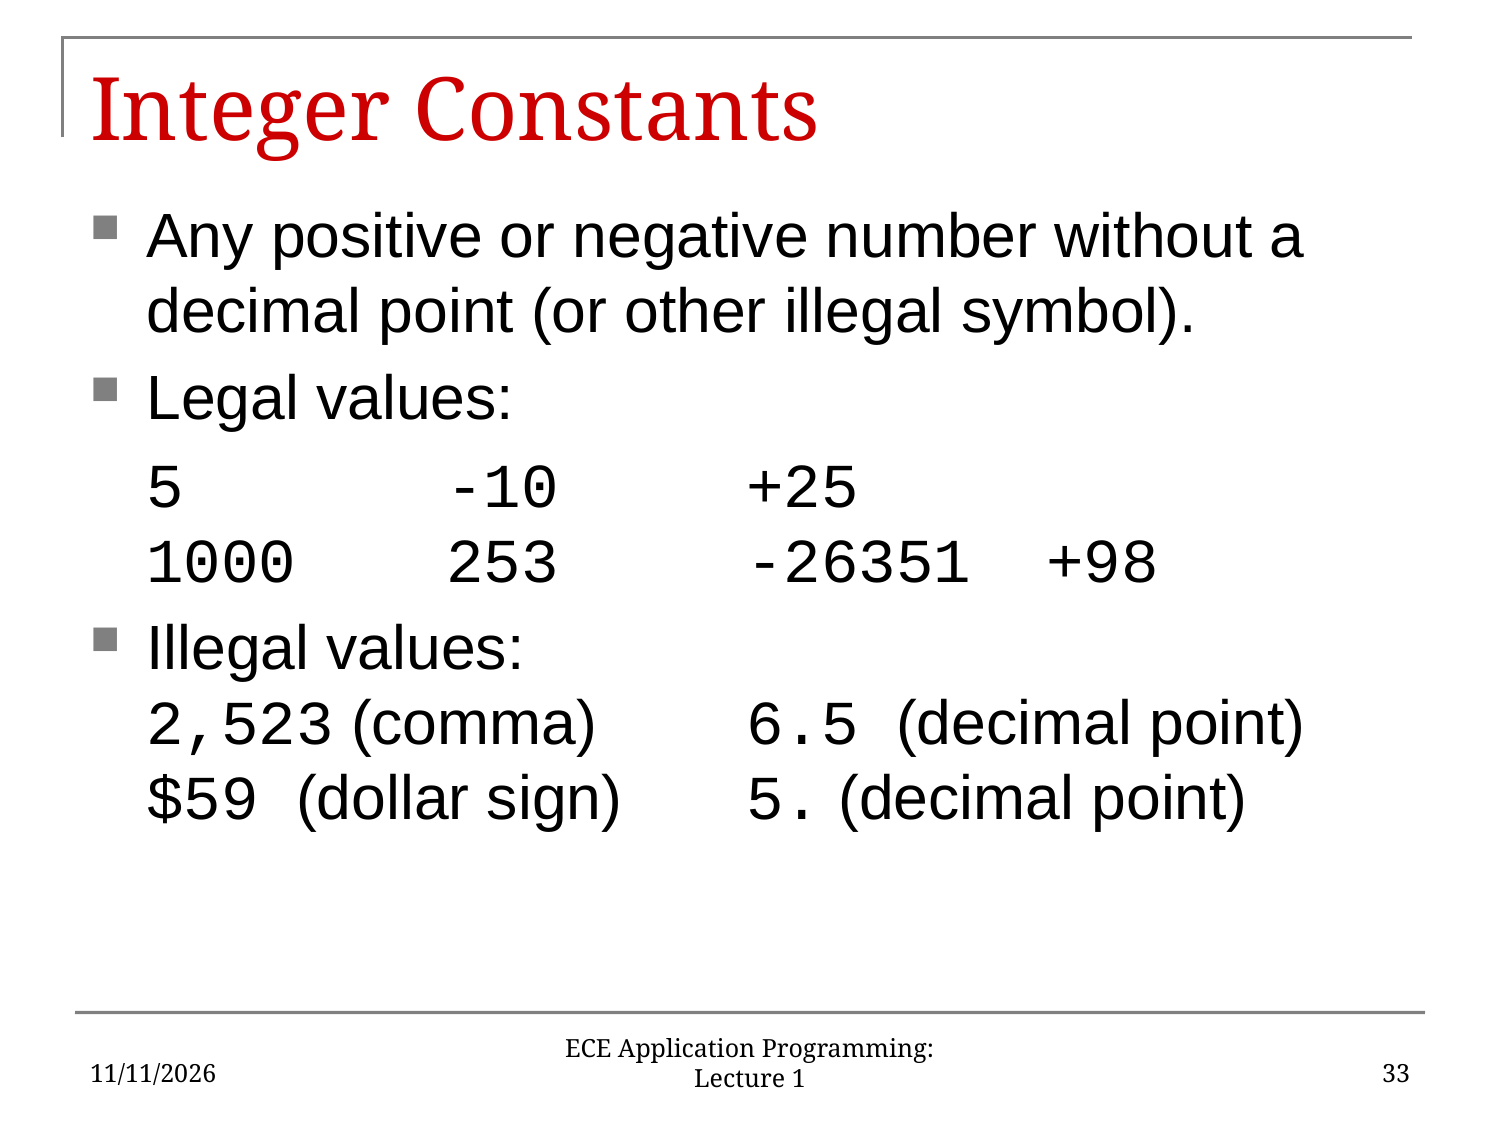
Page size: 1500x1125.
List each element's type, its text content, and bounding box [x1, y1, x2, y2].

title Integer Constants [75, 45, 1425, 163]
footer ECE Application Programming: Lecture 1 [512, 1024, 988, 1101]
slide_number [74, 1023, 426, 1100]
slide_number 33 [1074, 1023, 1426, 1100]
list Any positive or negative number without a decimal point (or other illegal symbol). Legal values: 5 -10 +25 1000 253 -26351 +98 Illegal values: 2,523 (comma) 6.5 (decimal point) $59 (dollar sign) 5. (decimal point) [75, 187, 1425, 1006]
